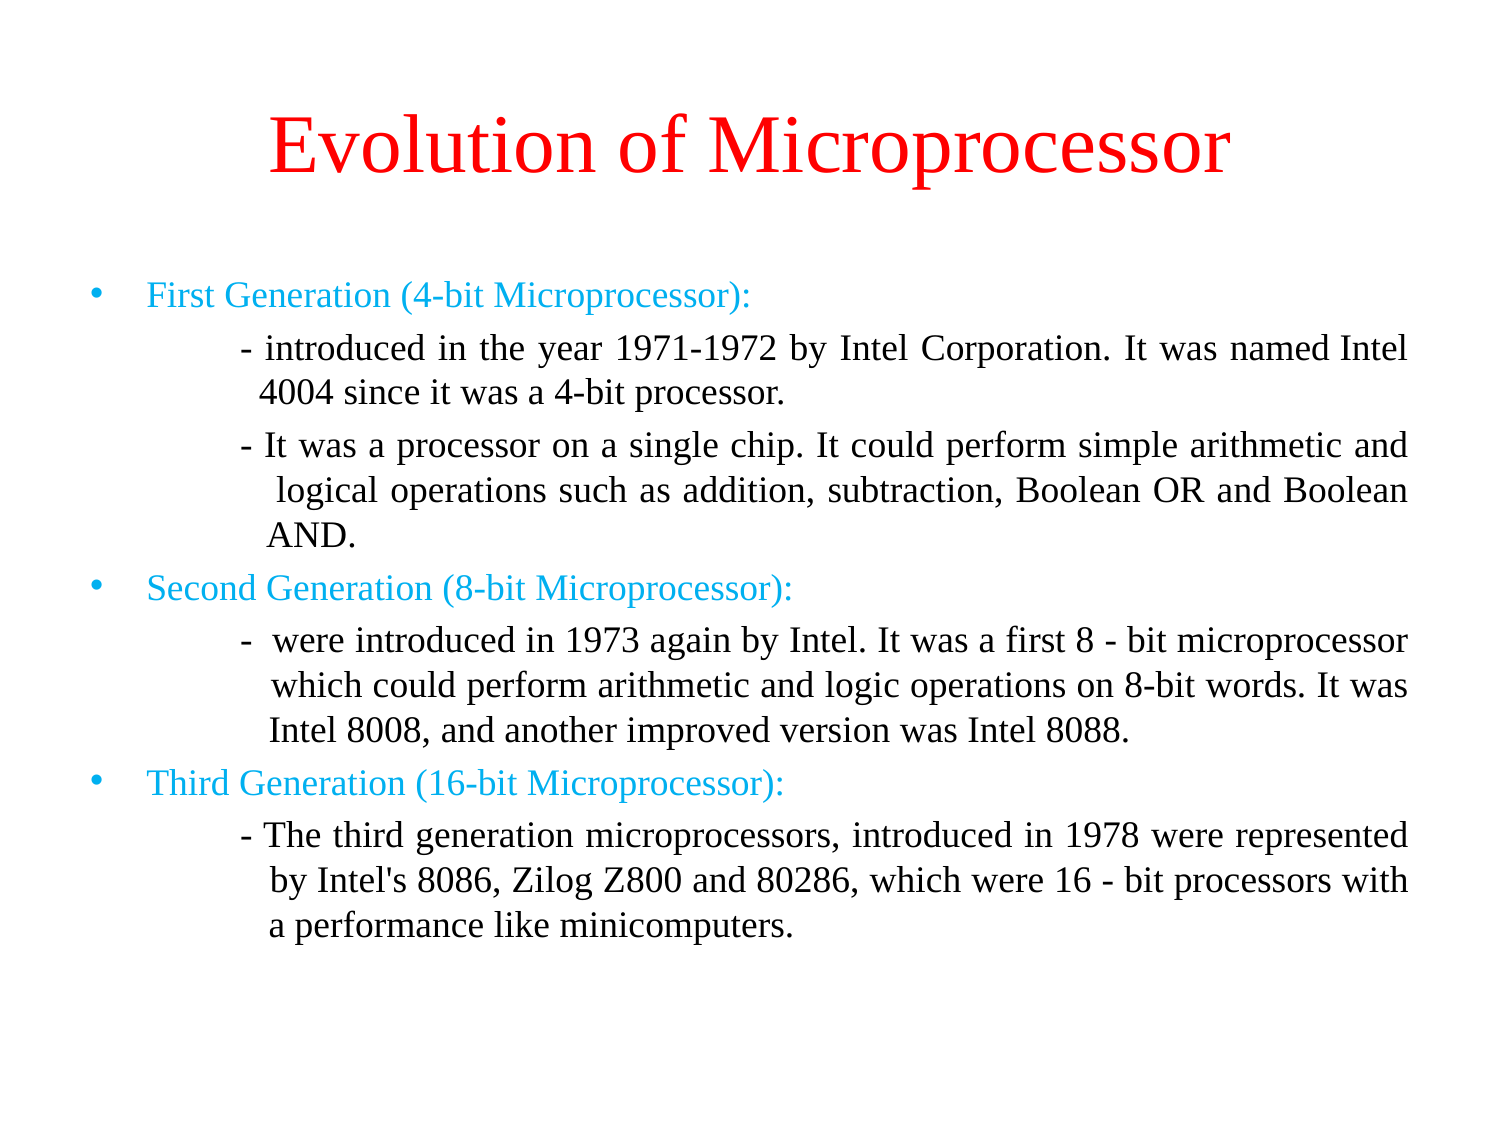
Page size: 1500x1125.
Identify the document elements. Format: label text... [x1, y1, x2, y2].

list First Generation (4-bit Microprocessor): - introduced in the year 1971-1972 by Intel Corporation. It was named Intel 4004 since it was a 4-bit processor. - It was a processor on a single chip. It could perform simple arithmetic and logical operations such as addition, subtraction, Boolean OR and Boolean AND. Second Generation (8-bit Microprocessor): - were introduced in 1973 again by Intel. It was a first 8 - bit microprocessor which could perform arithmetic and logic operations on 8-bit words. It was Intel 8008, and another improved version was Intel 8088. Third Generation (16-bit Microprocessor): - The third generation microprocessors, introduced in 1978 were represented by Intel's 8086, Zilog Z800 and 80286, which were 16 - bit processors with a performance like minicomputers. [75, 262, 1425, 1113]
title Evolution of Microprocessor [75, 45, 1425, 233]
